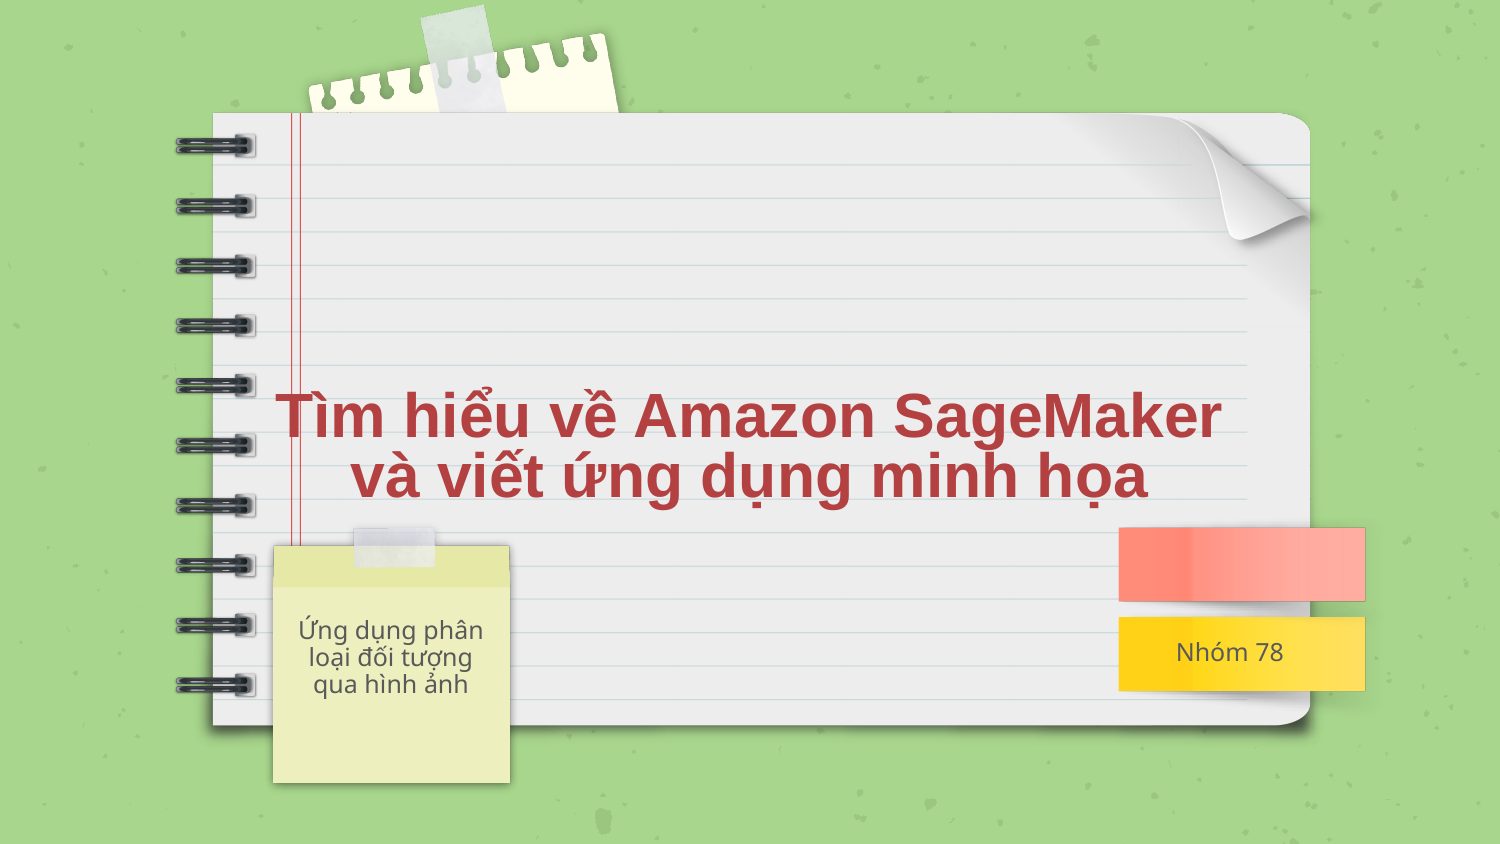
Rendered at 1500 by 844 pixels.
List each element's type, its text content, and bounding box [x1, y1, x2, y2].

title Tìm hiểu về Amazon SageMaker và viết ứng dụng minh họa [251, 252, 1249, 525]
picture [171, 0, 1407, 795]
subtitle Ứng dụng phân loại đối tượng qua hình ảnh [270, 602, 513, 733]
